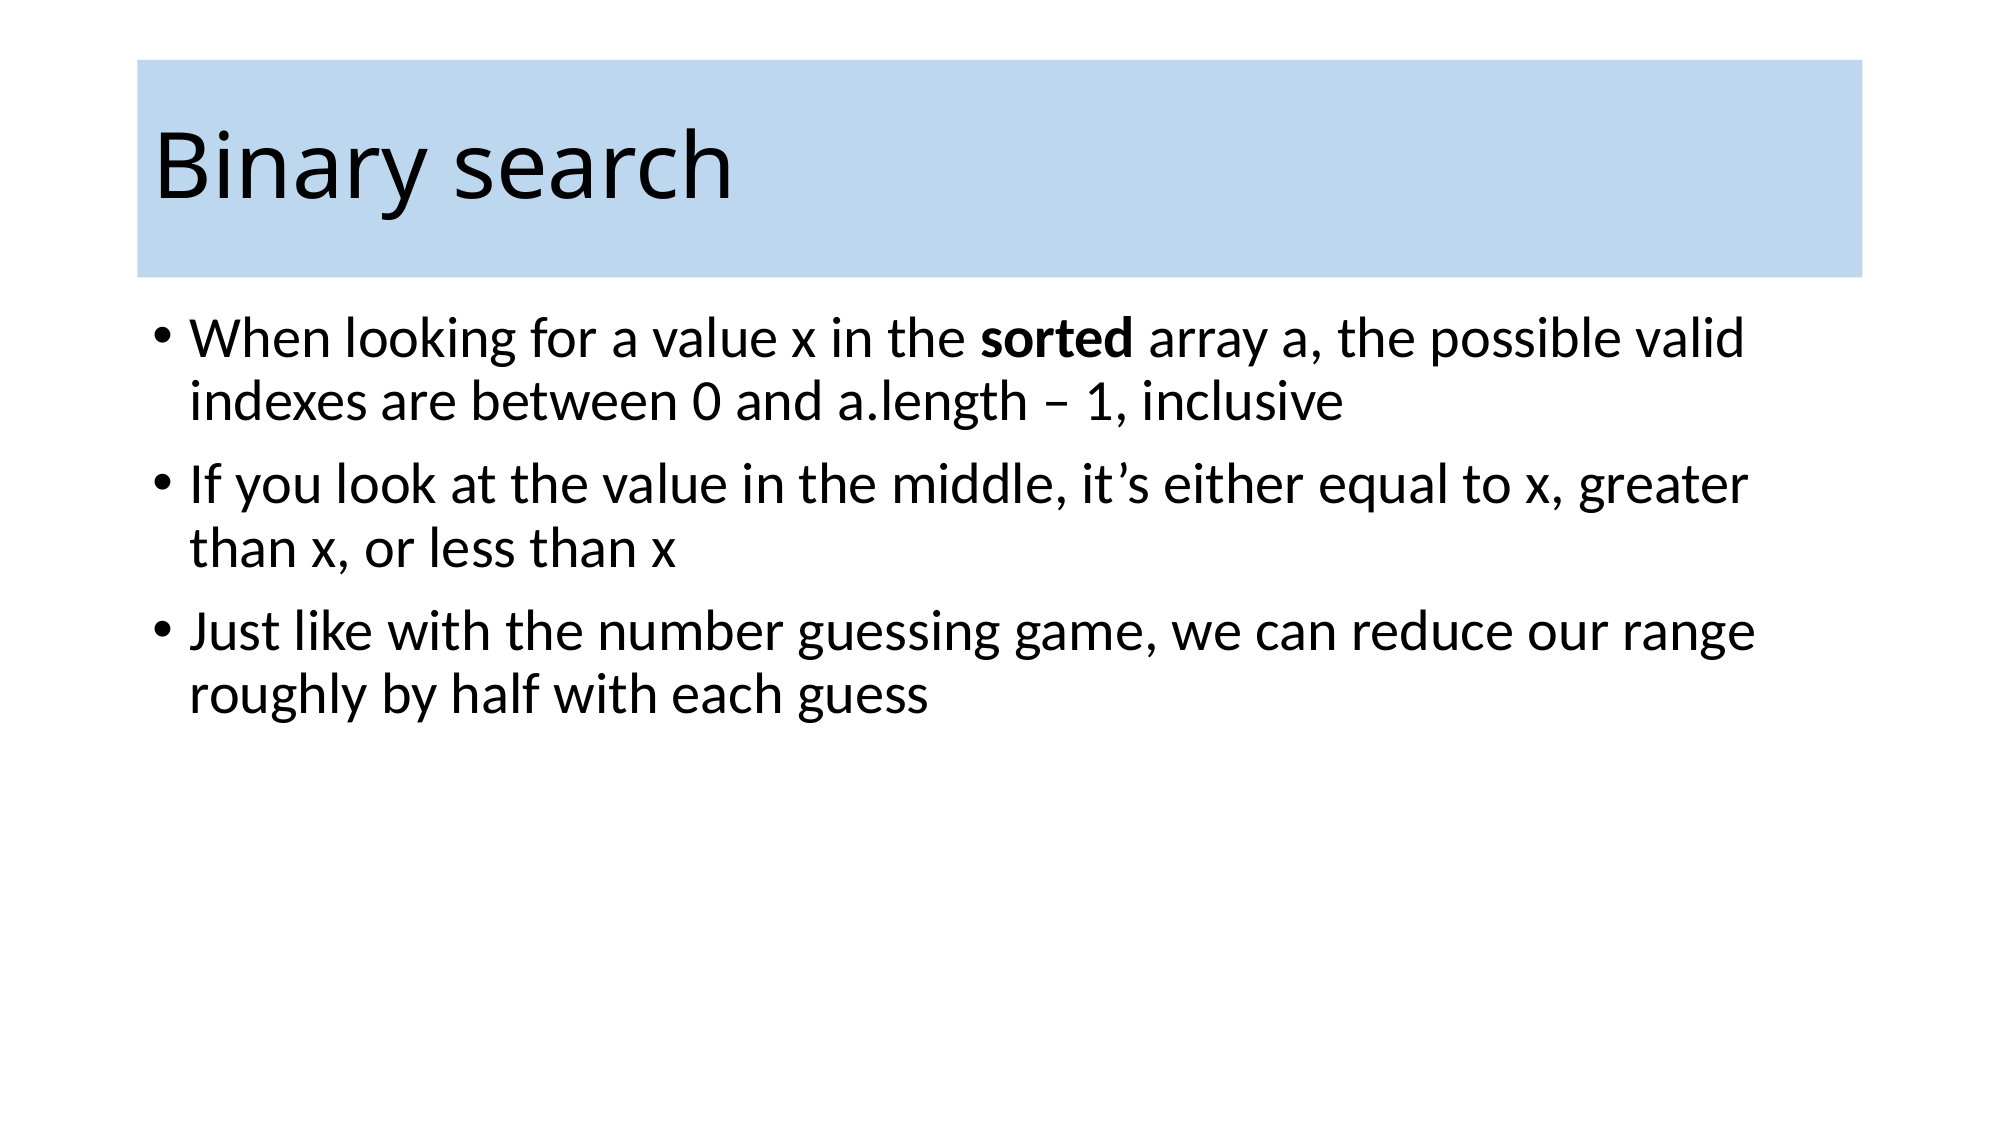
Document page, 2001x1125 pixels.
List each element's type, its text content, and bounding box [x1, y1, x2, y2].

title Binary search [137, 59, 1863, 278]
list When looking for a value x in the sorted array a, the possible valid indexes are between 0 and a.length – 1, inclusive If you look at the value in the middle, it’s either equal to x, greater than x, or less than x Just like with the number guessing game, we can reduce our range roughly by half with each guess [137, 299, 1863, 1014]
